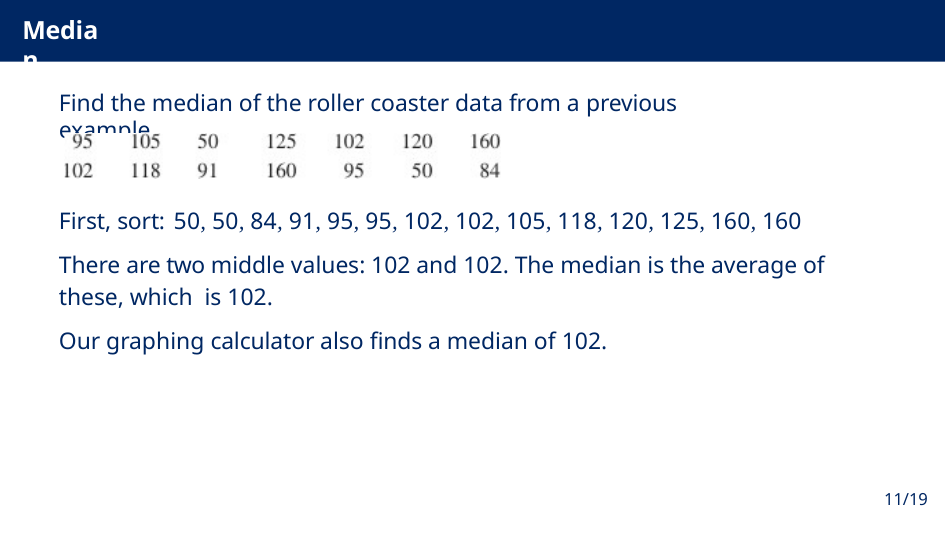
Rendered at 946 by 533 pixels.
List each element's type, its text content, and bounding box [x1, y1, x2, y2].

text_box 11/19 [882, 483, 931, 509]
text_box [64, 133, 501, 179]
text_box Find the median of the roller coaster data from a previous example. [56, 86, 705, 144]
title Median [20, 12, 109, 104]
text_box First, sort: 50, 50, 84, 91, 95, 95, 102, 102, 105, 118, 120, 125, 160, 160 There are two middle values: 102 and 102. The median is the average of these, which is 102. Our graphing calculator also finds a median of 102. [56, 204, 882, 354]
